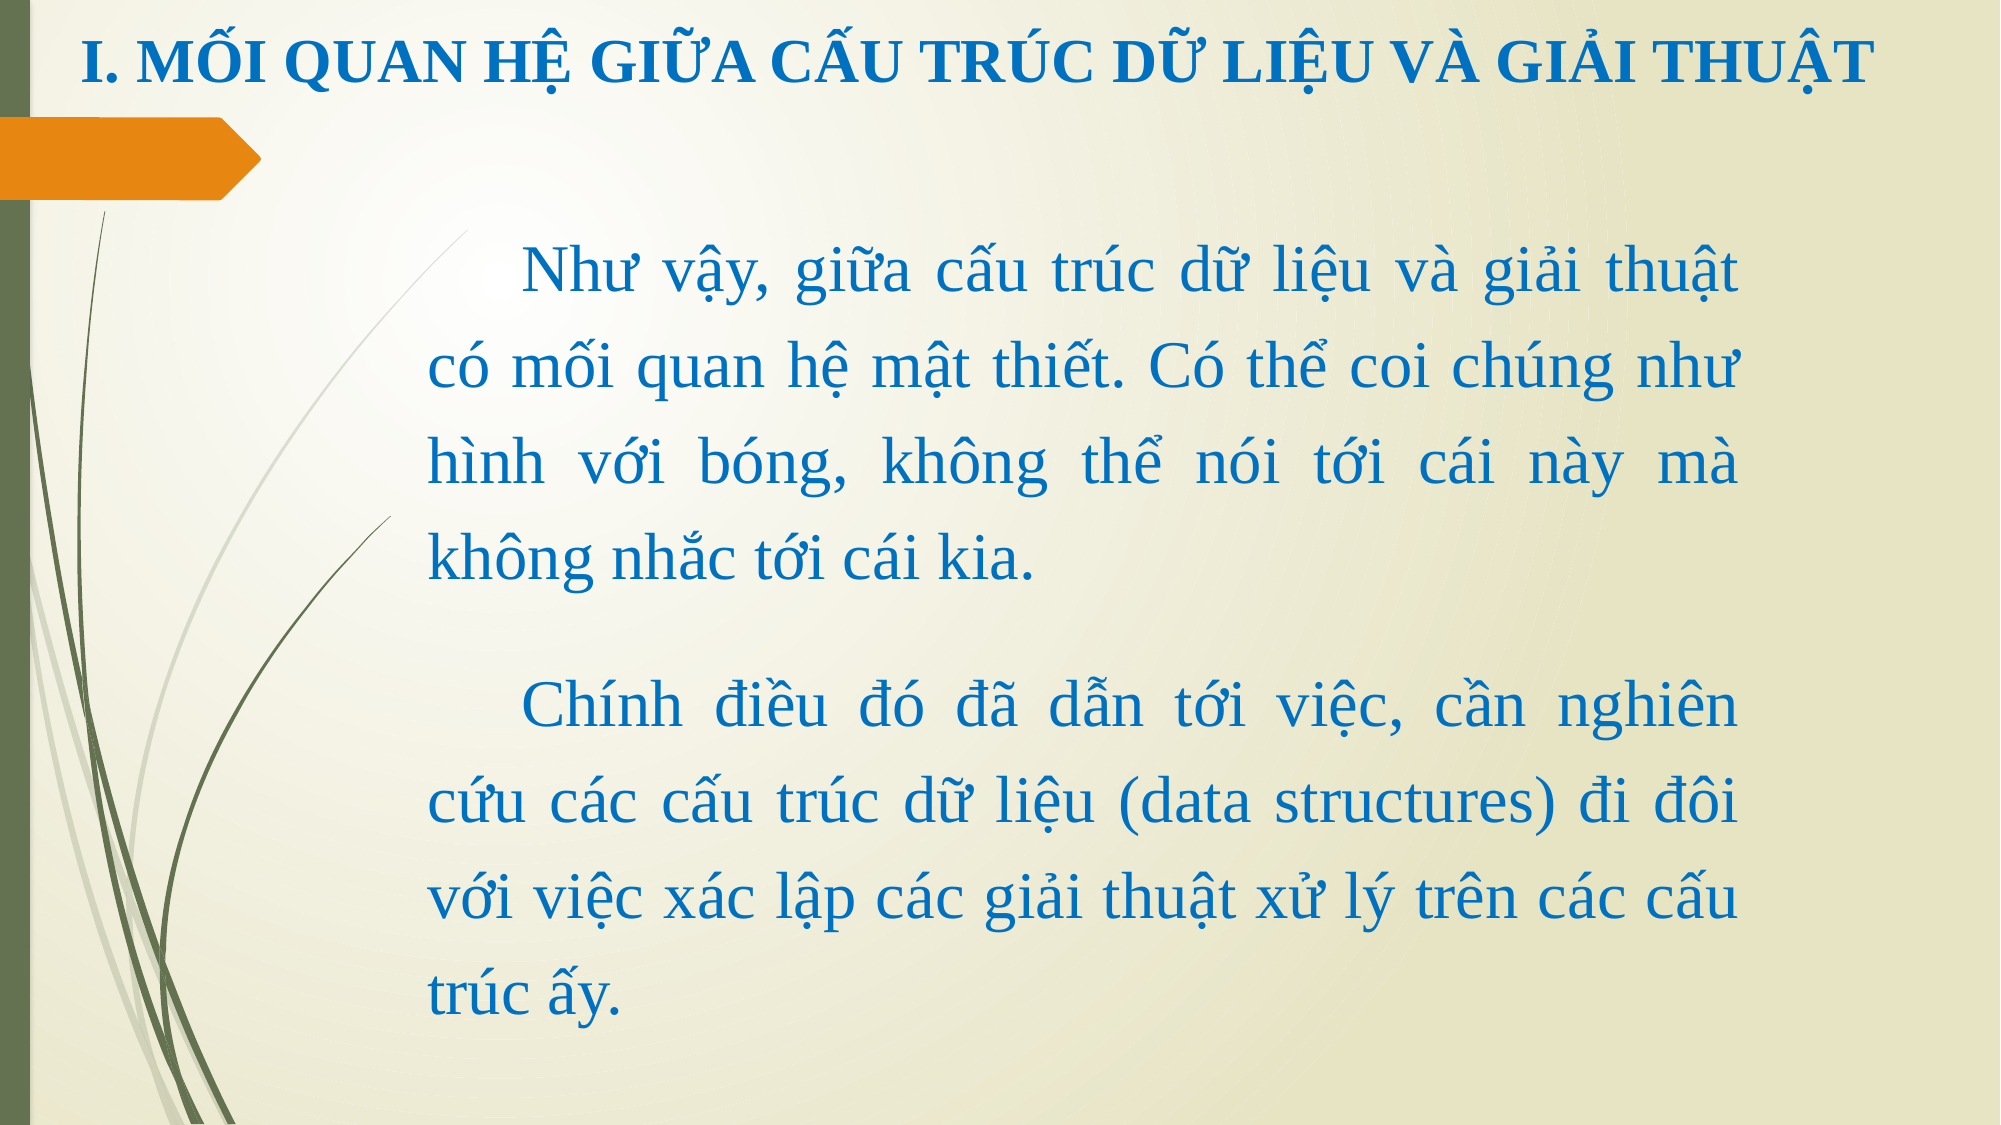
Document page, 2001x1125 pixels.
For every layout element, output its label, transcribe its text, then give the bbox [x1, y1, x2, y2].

text_box Chính điều đó đã dẫn tới việc, cần nghiên cứu các cấu trúc dữ liệu (data structures) đi đôi với việc xác lập các giải thuật xử lý trên các cấu trúc ấy. [412, 636, 1757, 1036]
title I. MỐI QUAN HỆ GIỮA CẤU TRÚC DỮ LIỆU VÀ GIẢI THUẬT [65, 12, 2000, 120]
text_box Như vậy, giữa cấu trúc dữ liệu và giải thuật có mối quan hệ mật thiết. Có thể coi chúng như hình với bóng, không thể nói tới cái này mà không nhắc tới cái kia. [412, 201, 1757, 601]
